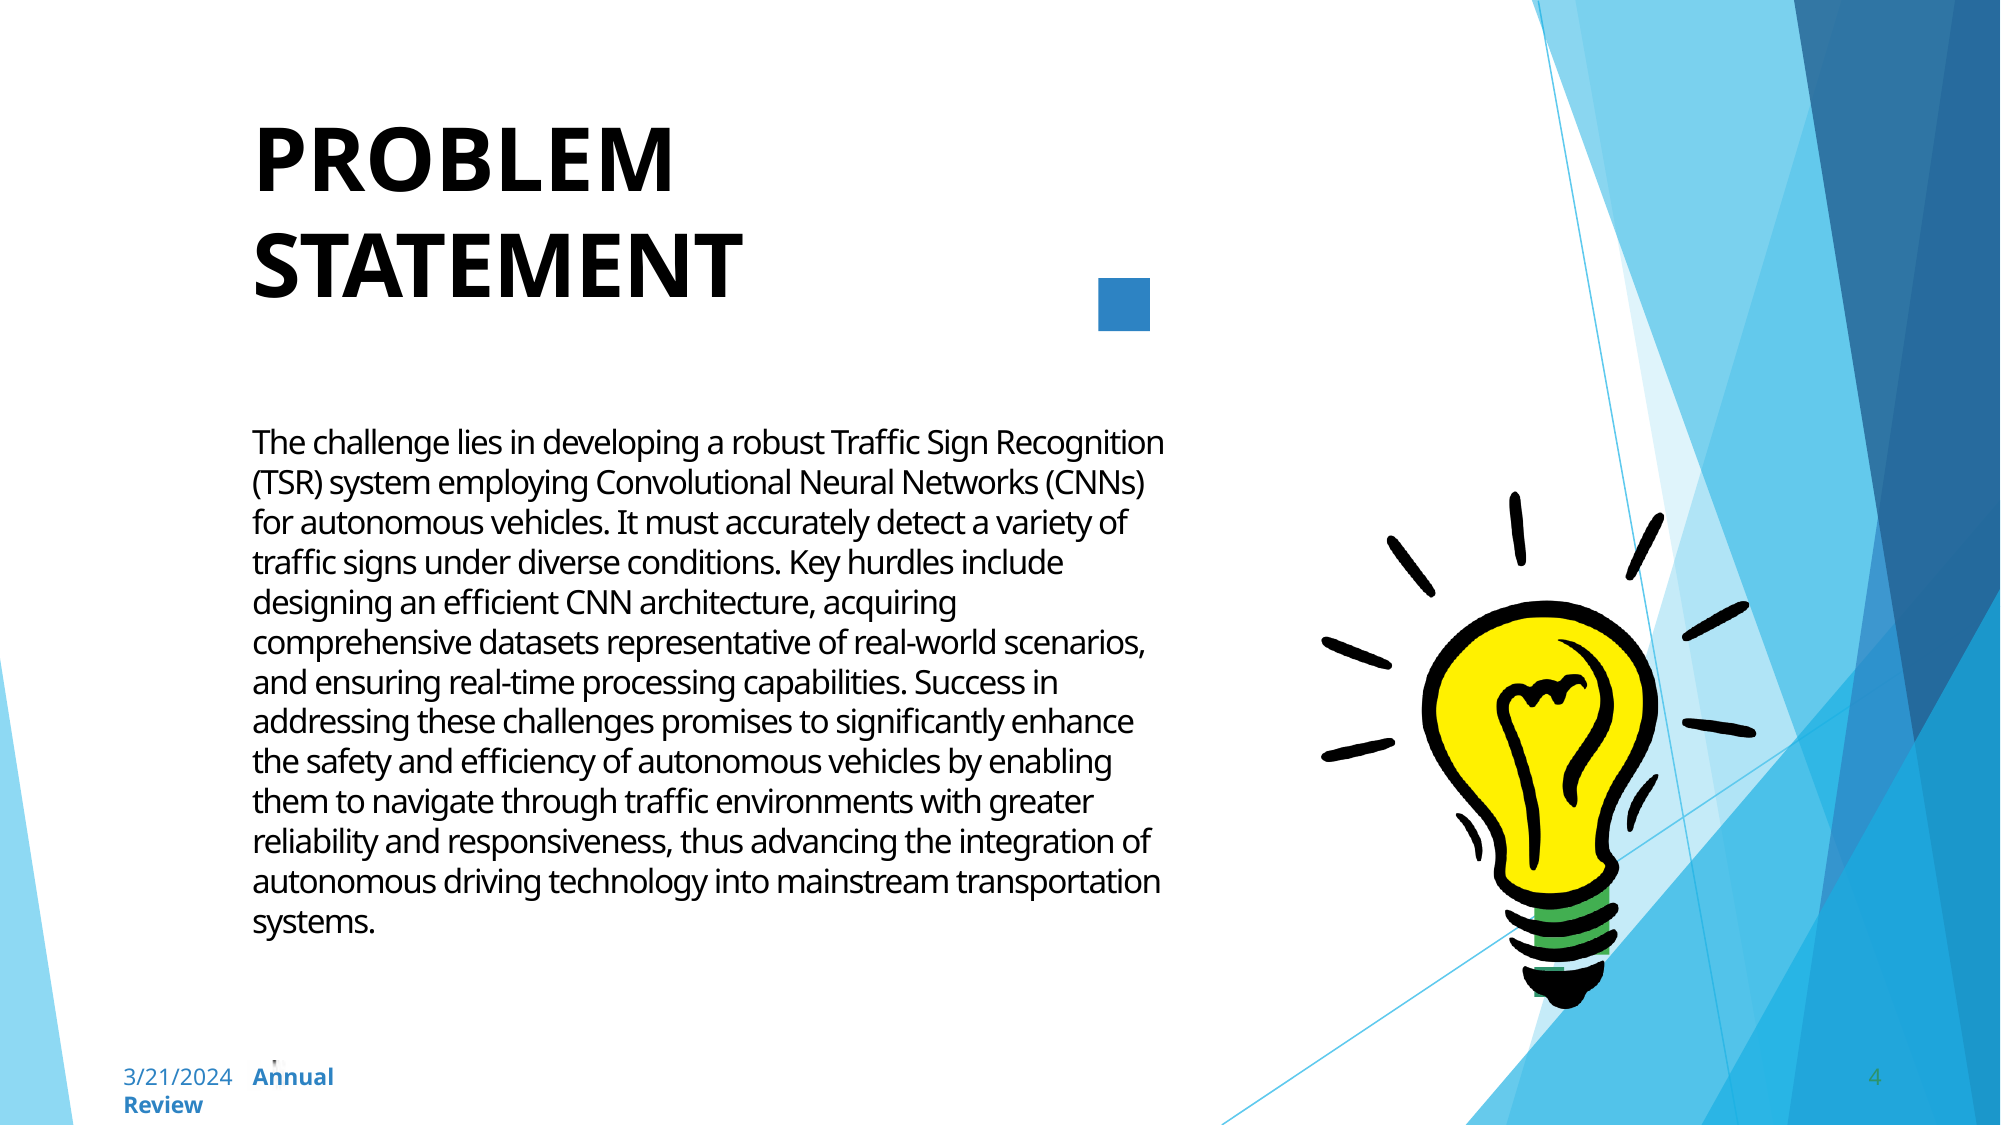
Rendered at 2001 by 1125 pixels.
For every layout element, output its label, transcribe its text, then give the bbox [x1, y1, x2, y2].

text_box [1310, 480, 1765, 1016]
text_box 3/21/2024 Annual Review [121, 1103, 417, 1118]
title PROBLEM STATEMENT The challenge lies in developing a robust Traffic Sign Recognition (TSR) system employing Convolutional Neural Networks (CNNs) for autonomous vehicles. It must accurately detect a variety of traffic signs under diverse conditions. Key hurdles include designing an efficient CNN architecture, acquiring comprehensive datasets representative of real-world scenarios, and ensuring real-time processing capabilities. Success in addressing these challenges promises to significantly enhance the safety and efficiency of autonomous vehicles by enabling them to navigate through traffic environments with greater reliability and responsiveness, thus advancing the integration of autonomous driving technology into mainstream transportation systems. [249, 99, 1175, 941]
slide_number 4 [1849, 1061, 1890, 1125]
picture [110, 1060, 463, 1094]
